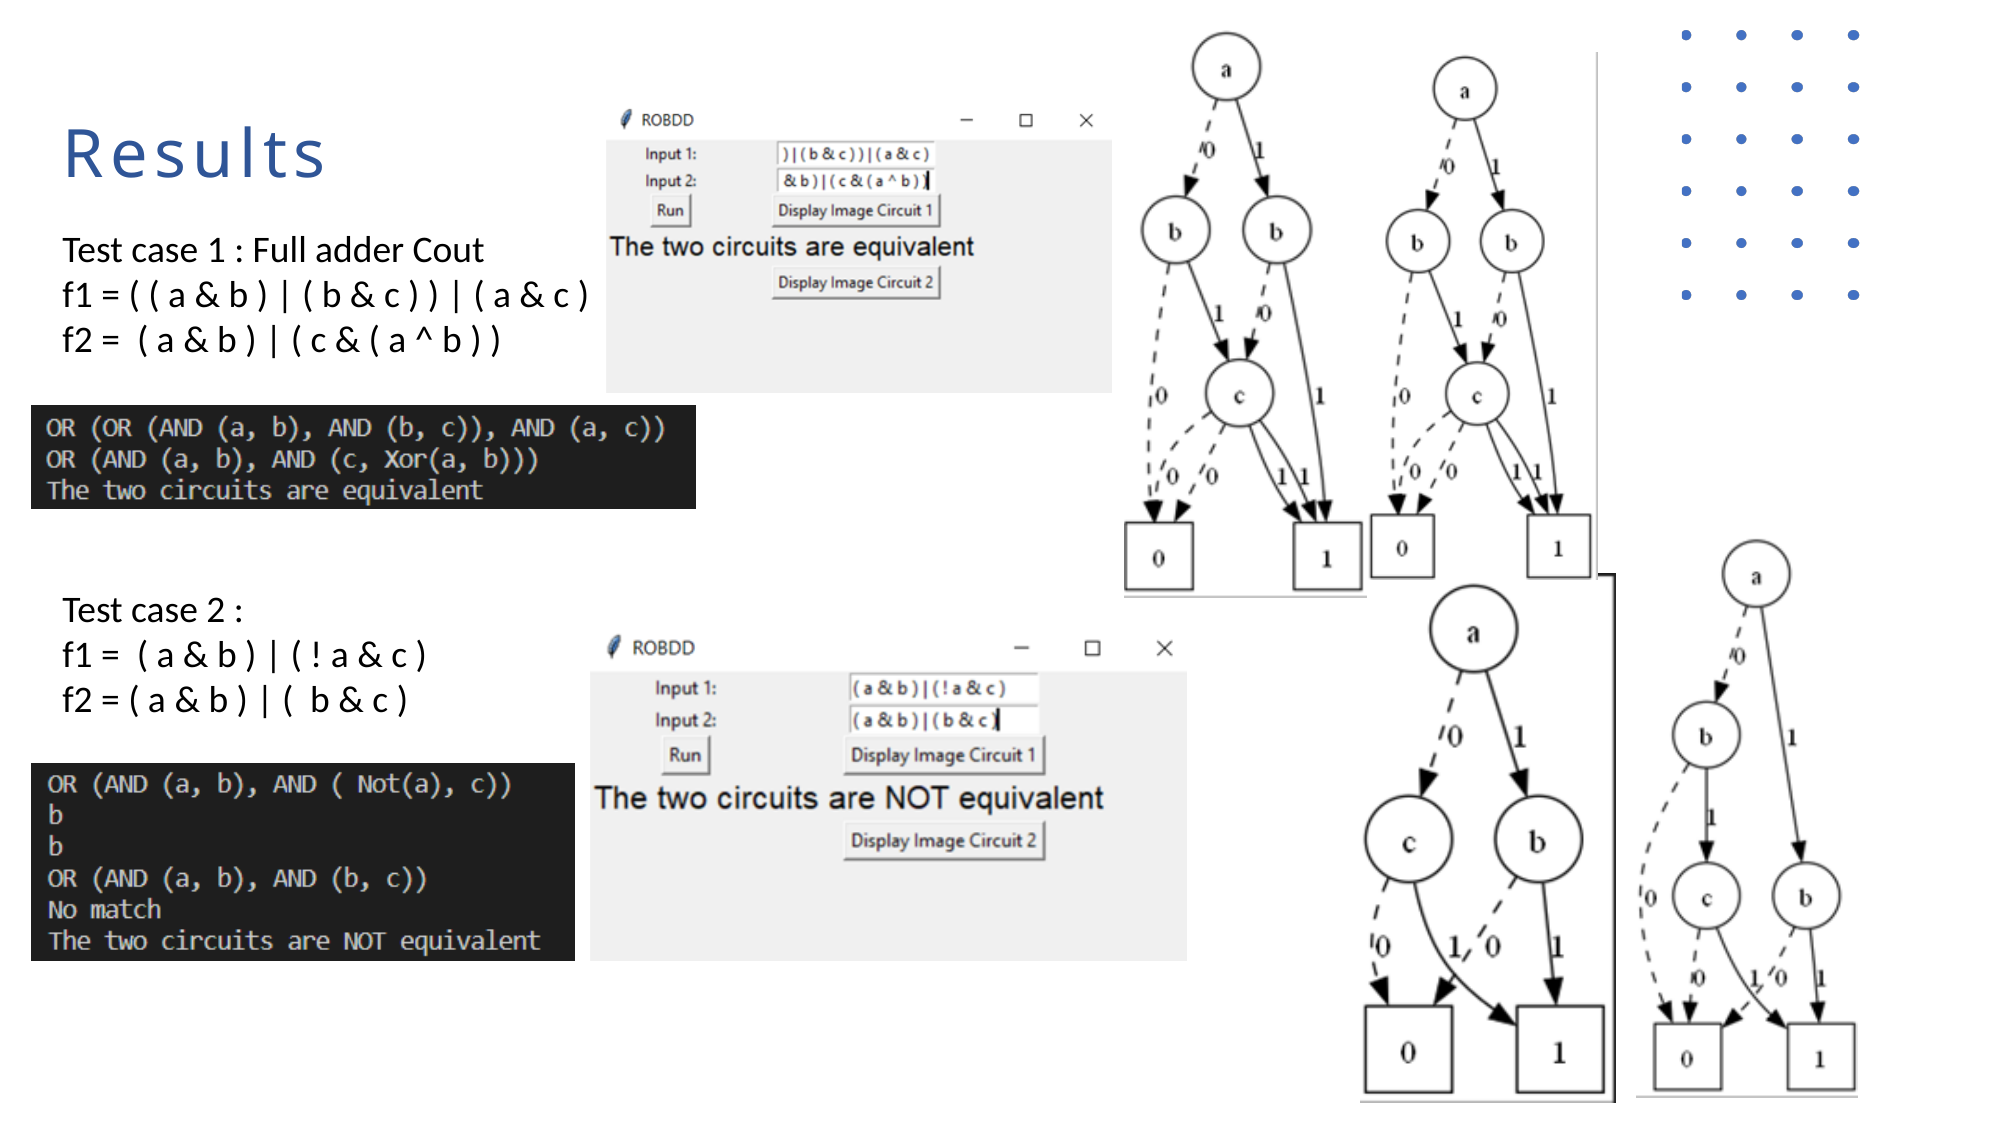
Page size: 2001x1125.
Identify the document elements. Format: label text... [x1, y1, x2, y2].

text_box Results [47, 103, 606, 199]
text_box Test case 2 : f1 = ( a & b ) | ( ! a & c ) f2 = ( a & b ) | ( b & c ) [47, 577, 526, 763]
picture [1636, 534, 1858, 1098]
picture [31, 405, 696, 509]
picture [1681, 30, 1885, 300]
picture [590, 629, 1187, 961]
picture [1124, 29, 1616, 1103]
text_box Test case 1 : Full adder Cout f1 = ( ( a & b ) | ( b & c ) ) | ( a & c ) f2 = ( a & b ) | ( c & ( a ^ b ) ) [47, 217, 643, 405]
slide_number 9 [1616, 1042, 1863, 1103]
picture [31, 763, 575, 961]
picture [606, 103, 1112, 393]
